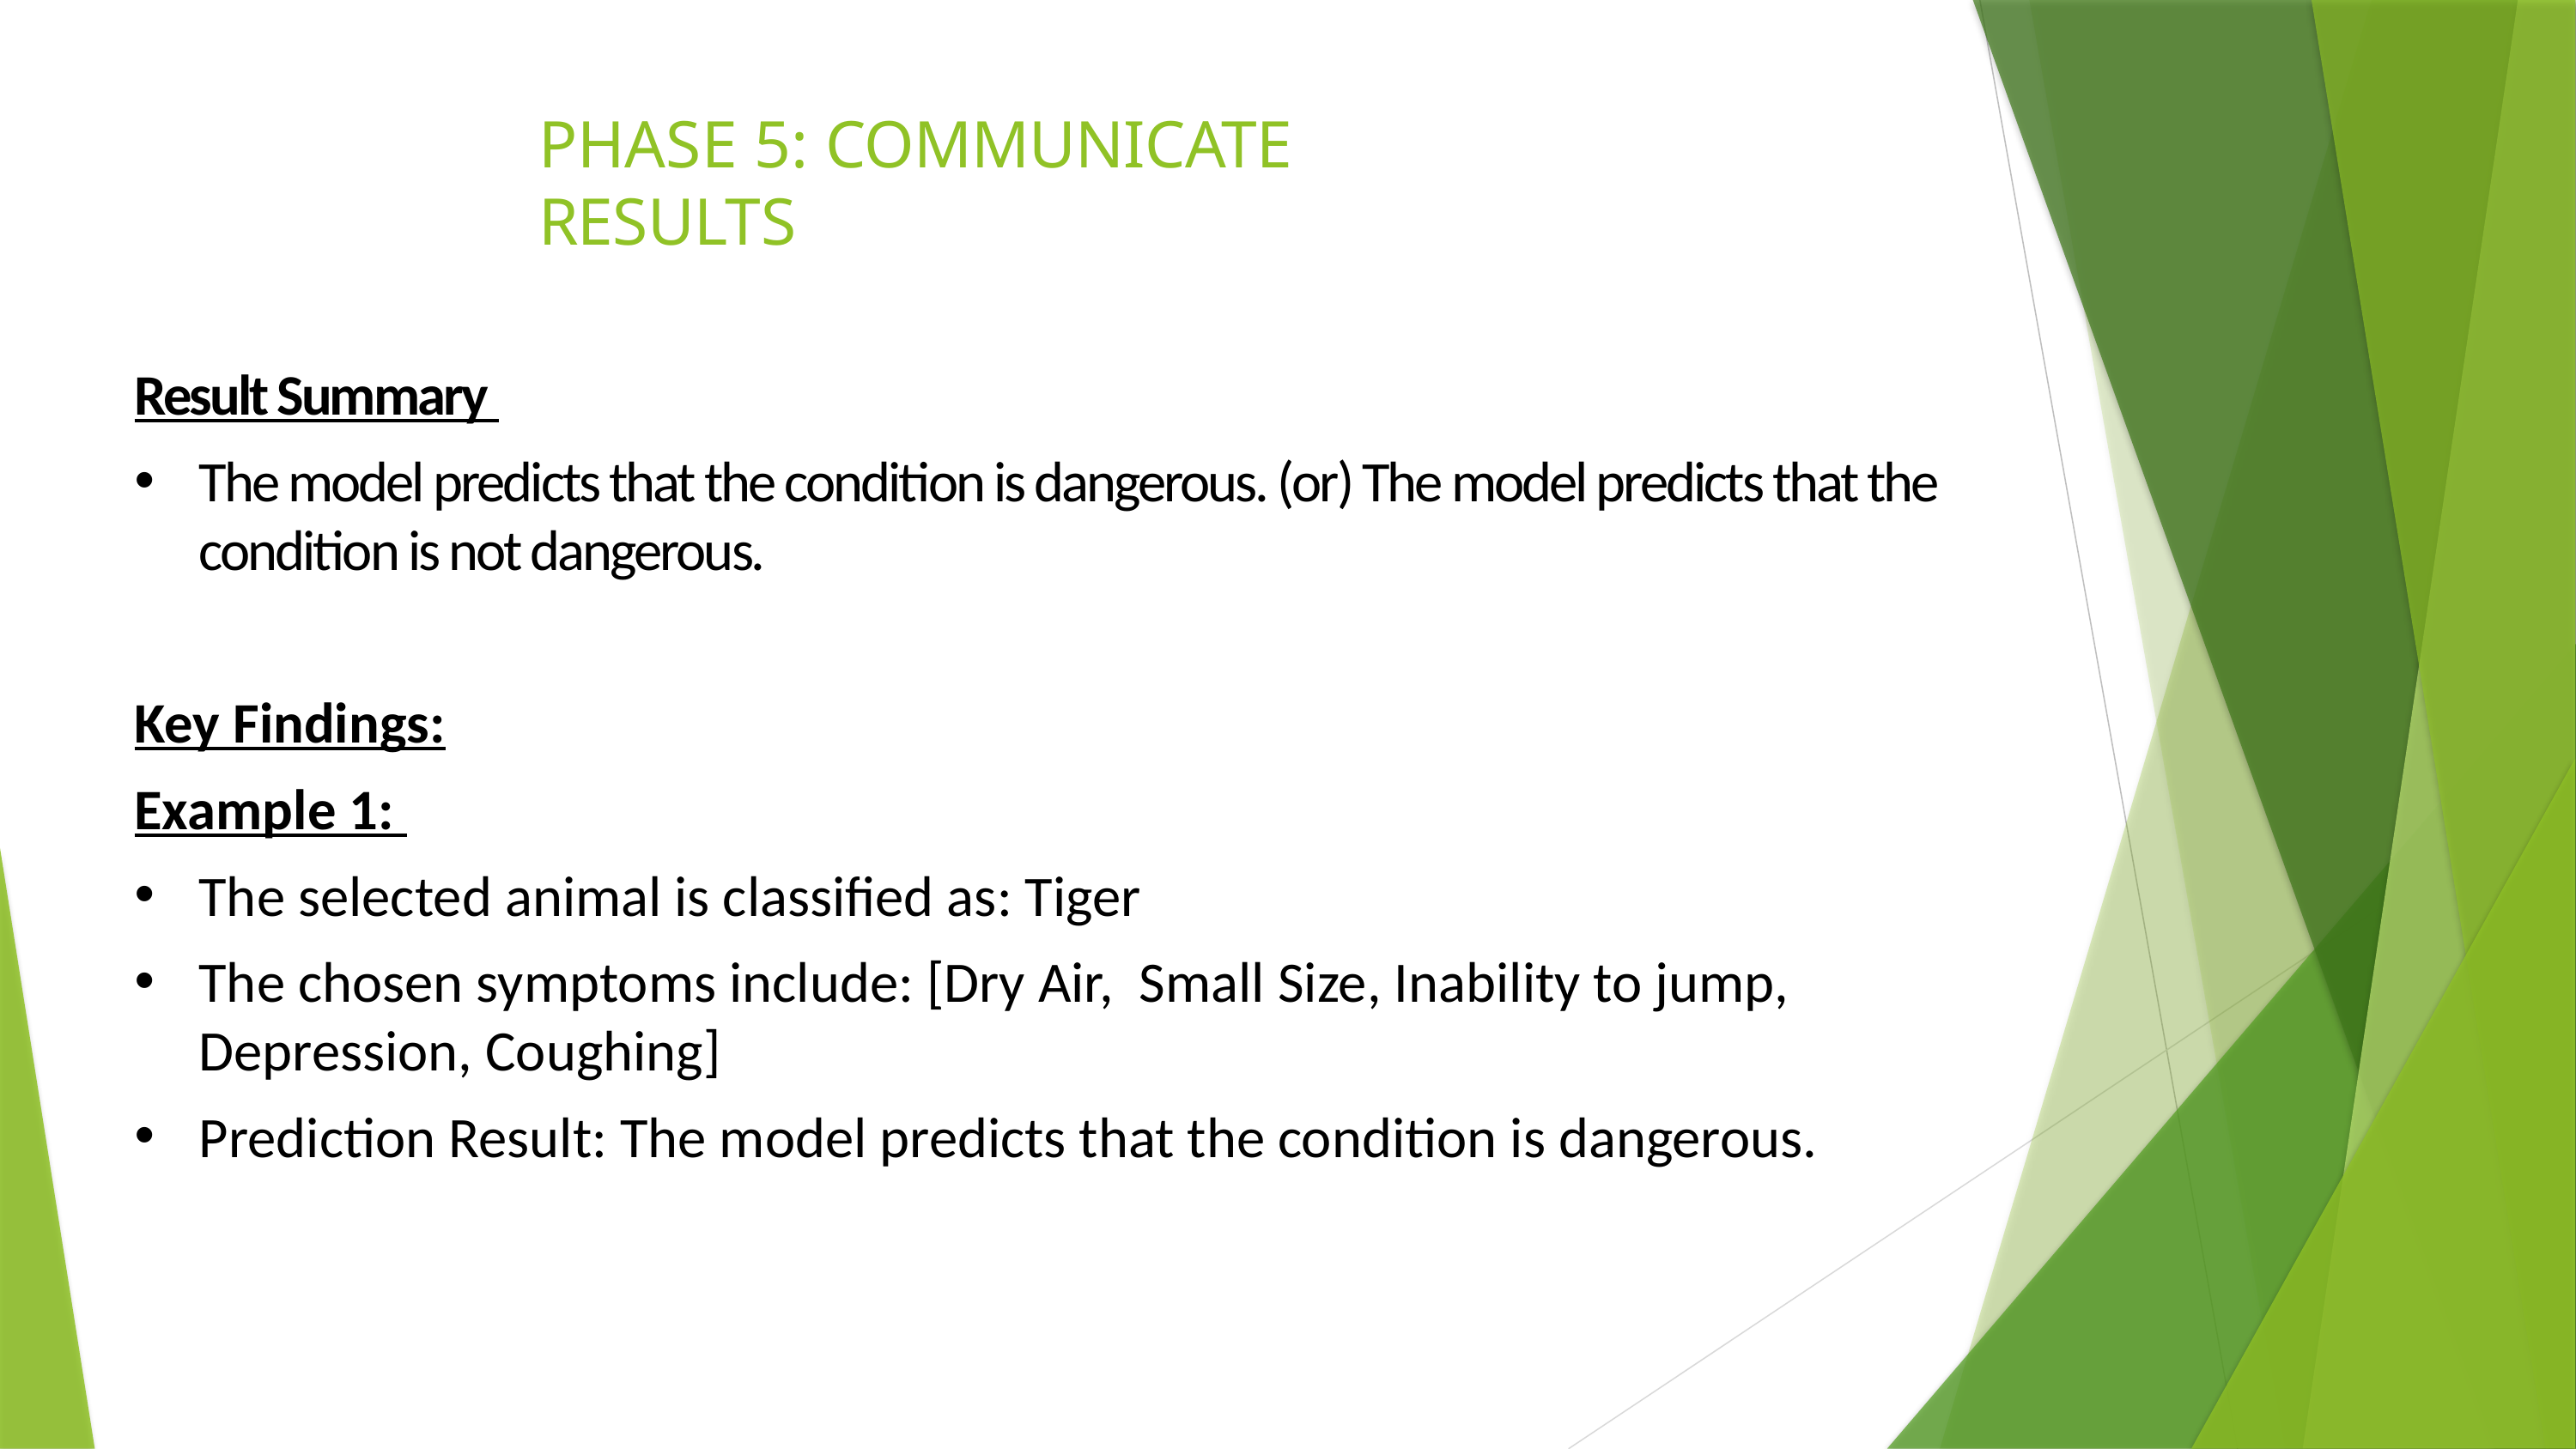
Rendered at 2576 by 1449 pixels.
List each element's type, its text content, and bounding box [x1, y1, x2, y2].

title PHASE 5: COMMUNICATE RESULTS [536, 101, 1544, 252]
text_box Result Summary The model predicts that the condition is dangerous. (or) The model predicts that the condition is not dangerous. Key Findings: Example 1: The selected animal is classified as: Tiger The chosen symptoms include: [Dry Air, Small Size, Inability to jump, Depression, Coughing] Prediction Result: The model predicts that the condition is dangerous. [132, 252, 2044, 1343]
